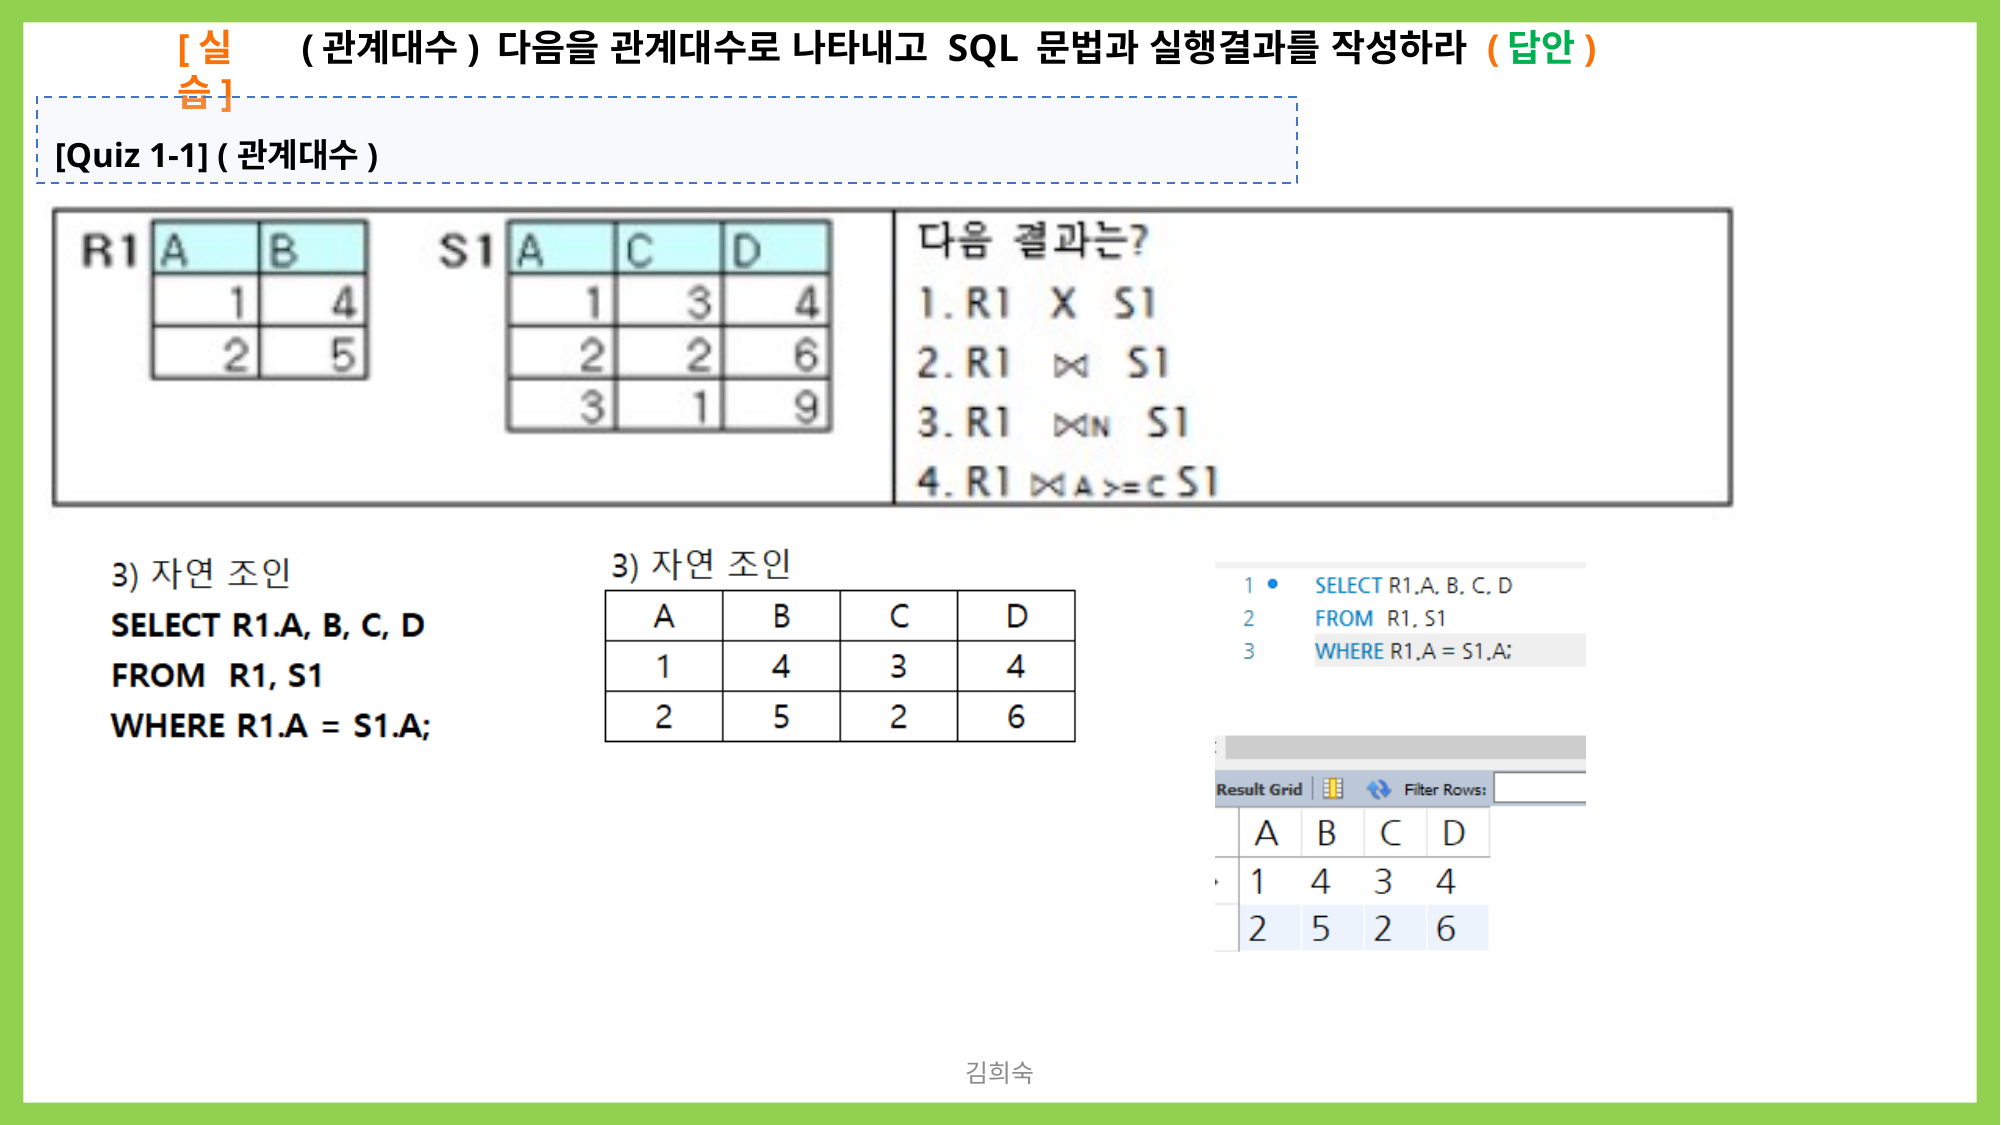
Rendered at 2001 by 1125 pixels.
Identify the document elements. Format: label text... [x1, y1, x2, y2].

picture [86, 549, 449, 750]
picture [594, 535, 1087, 752]
picture [1215, 562, 1586, 963]
picture [44, 199, 1746, 520]
title (관계대수) 다음을 관계대수로 나타내고 SQL 문법과 실행결과를 작성하라 (답안) [286, 22, 1863, 78]
footer 김희숙 [662, 1042, 1338, 1103]
text_box [Quiz 1-1] (관계대수) [36, 96, 1298, 184]
